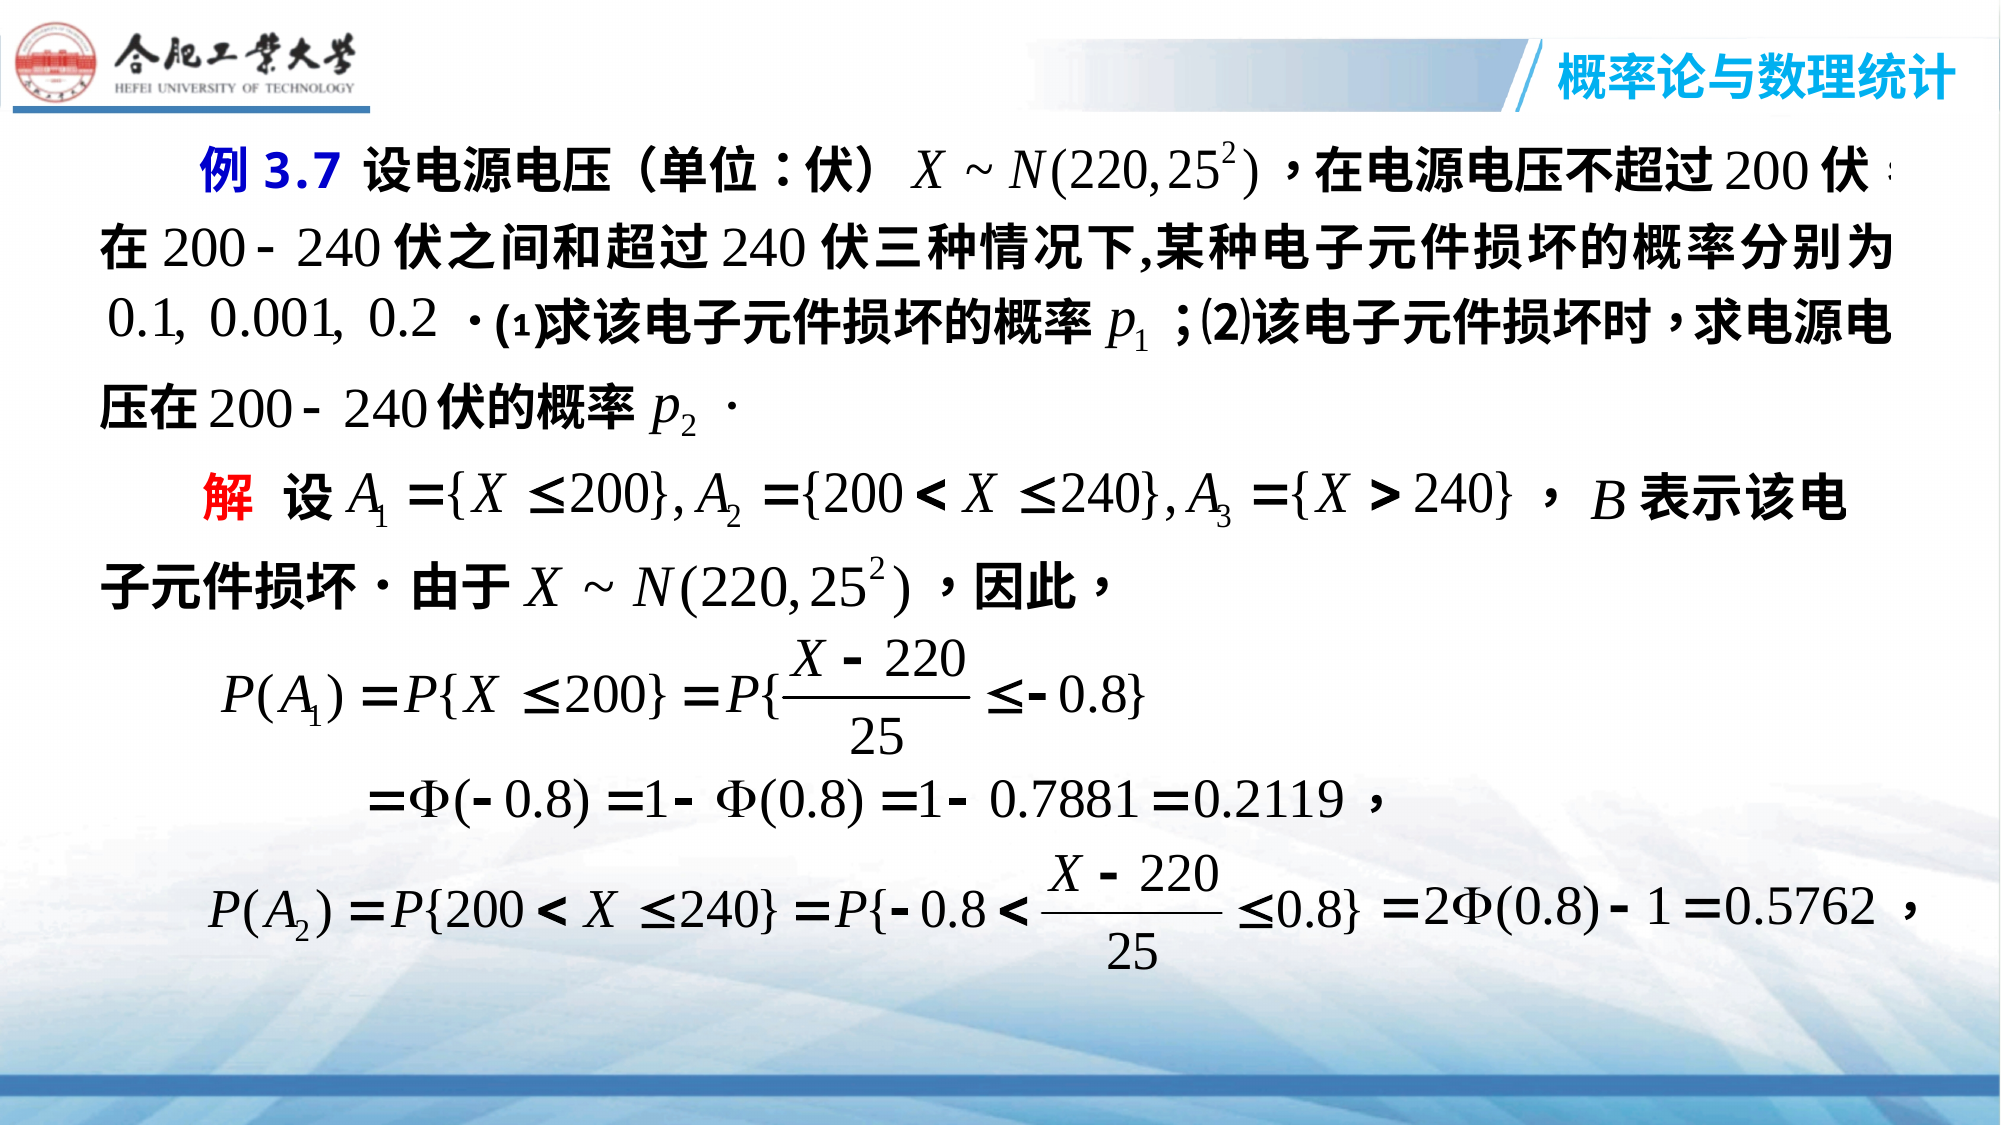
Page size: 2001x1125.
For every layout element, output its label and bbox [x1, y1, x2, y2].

text_box [99, 455, 1846, 625]
text_box [99, 128, 1891, 467]
text_box [125, 840, 1927, 1003]
picture [0, 0, 2001, 1125]
text_box [94, 625, 1891, 873]
